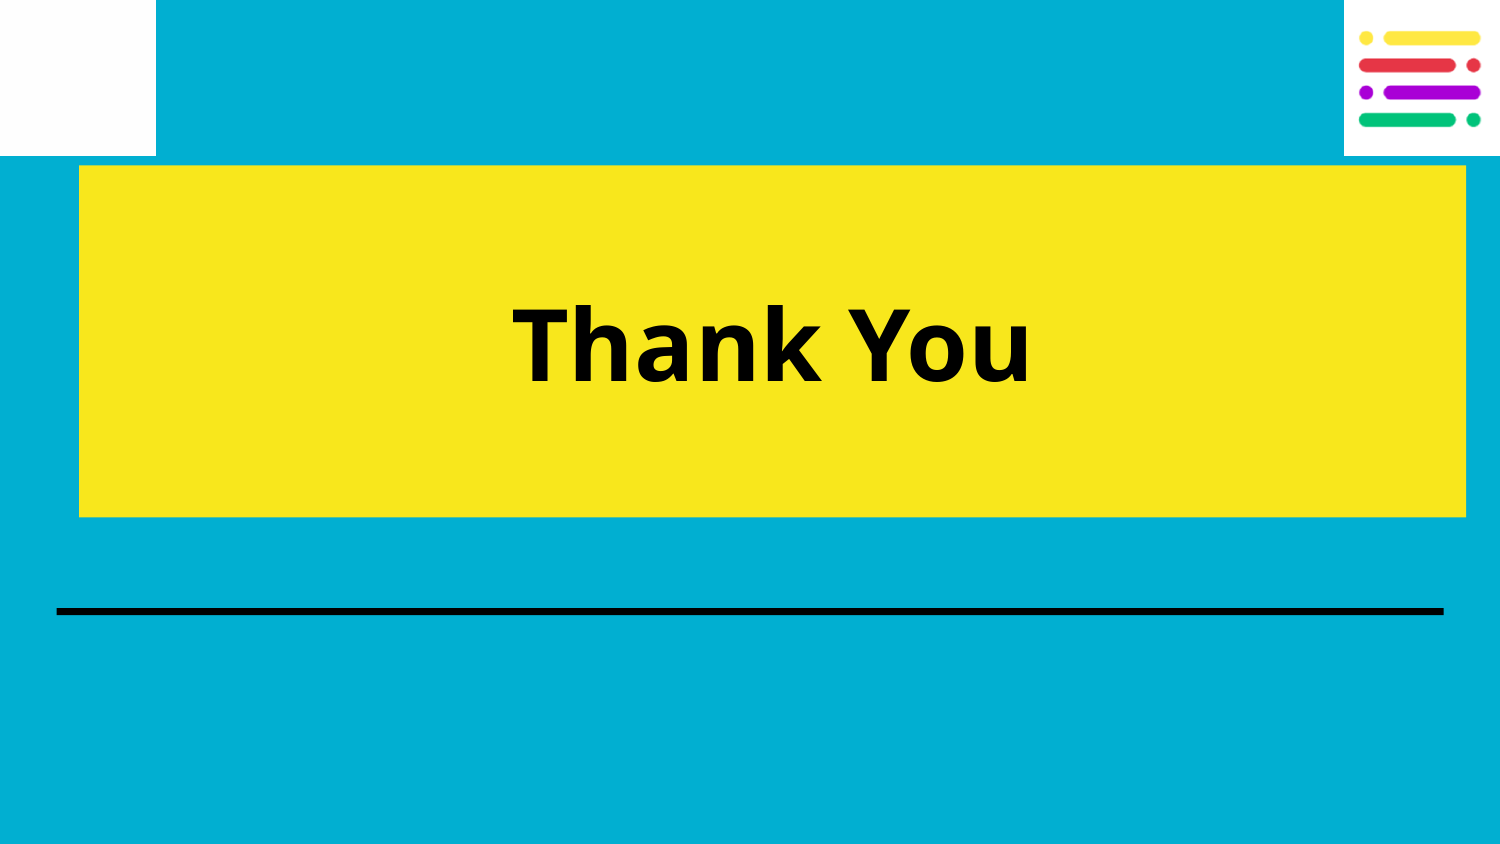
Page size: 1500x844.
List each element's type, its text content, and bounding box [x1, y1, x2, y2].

picture [0, 0, 156, 157]
picture [1344, 0, 1500, 156]
text_box [79, 555, 1264, 629]
title Thank You [79, 165, 1467, 518]
